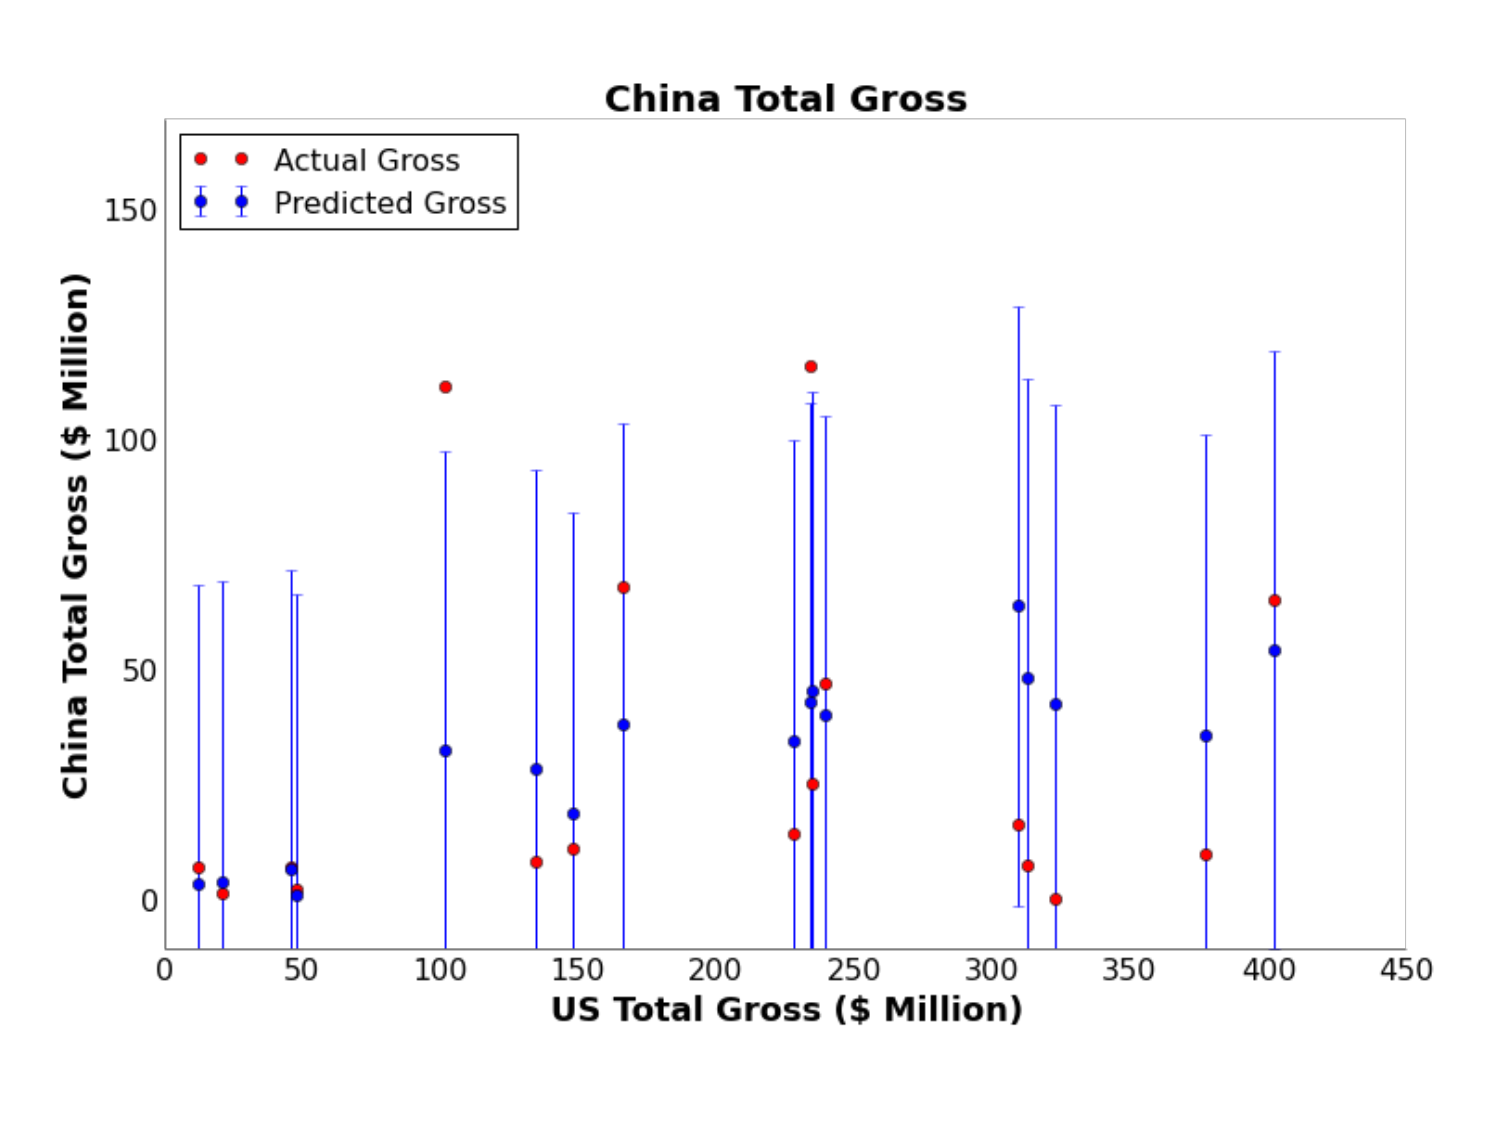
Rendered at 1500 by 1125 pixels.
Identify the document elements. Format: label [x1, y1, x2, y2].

picture [49, 71, 1445, 1040]
